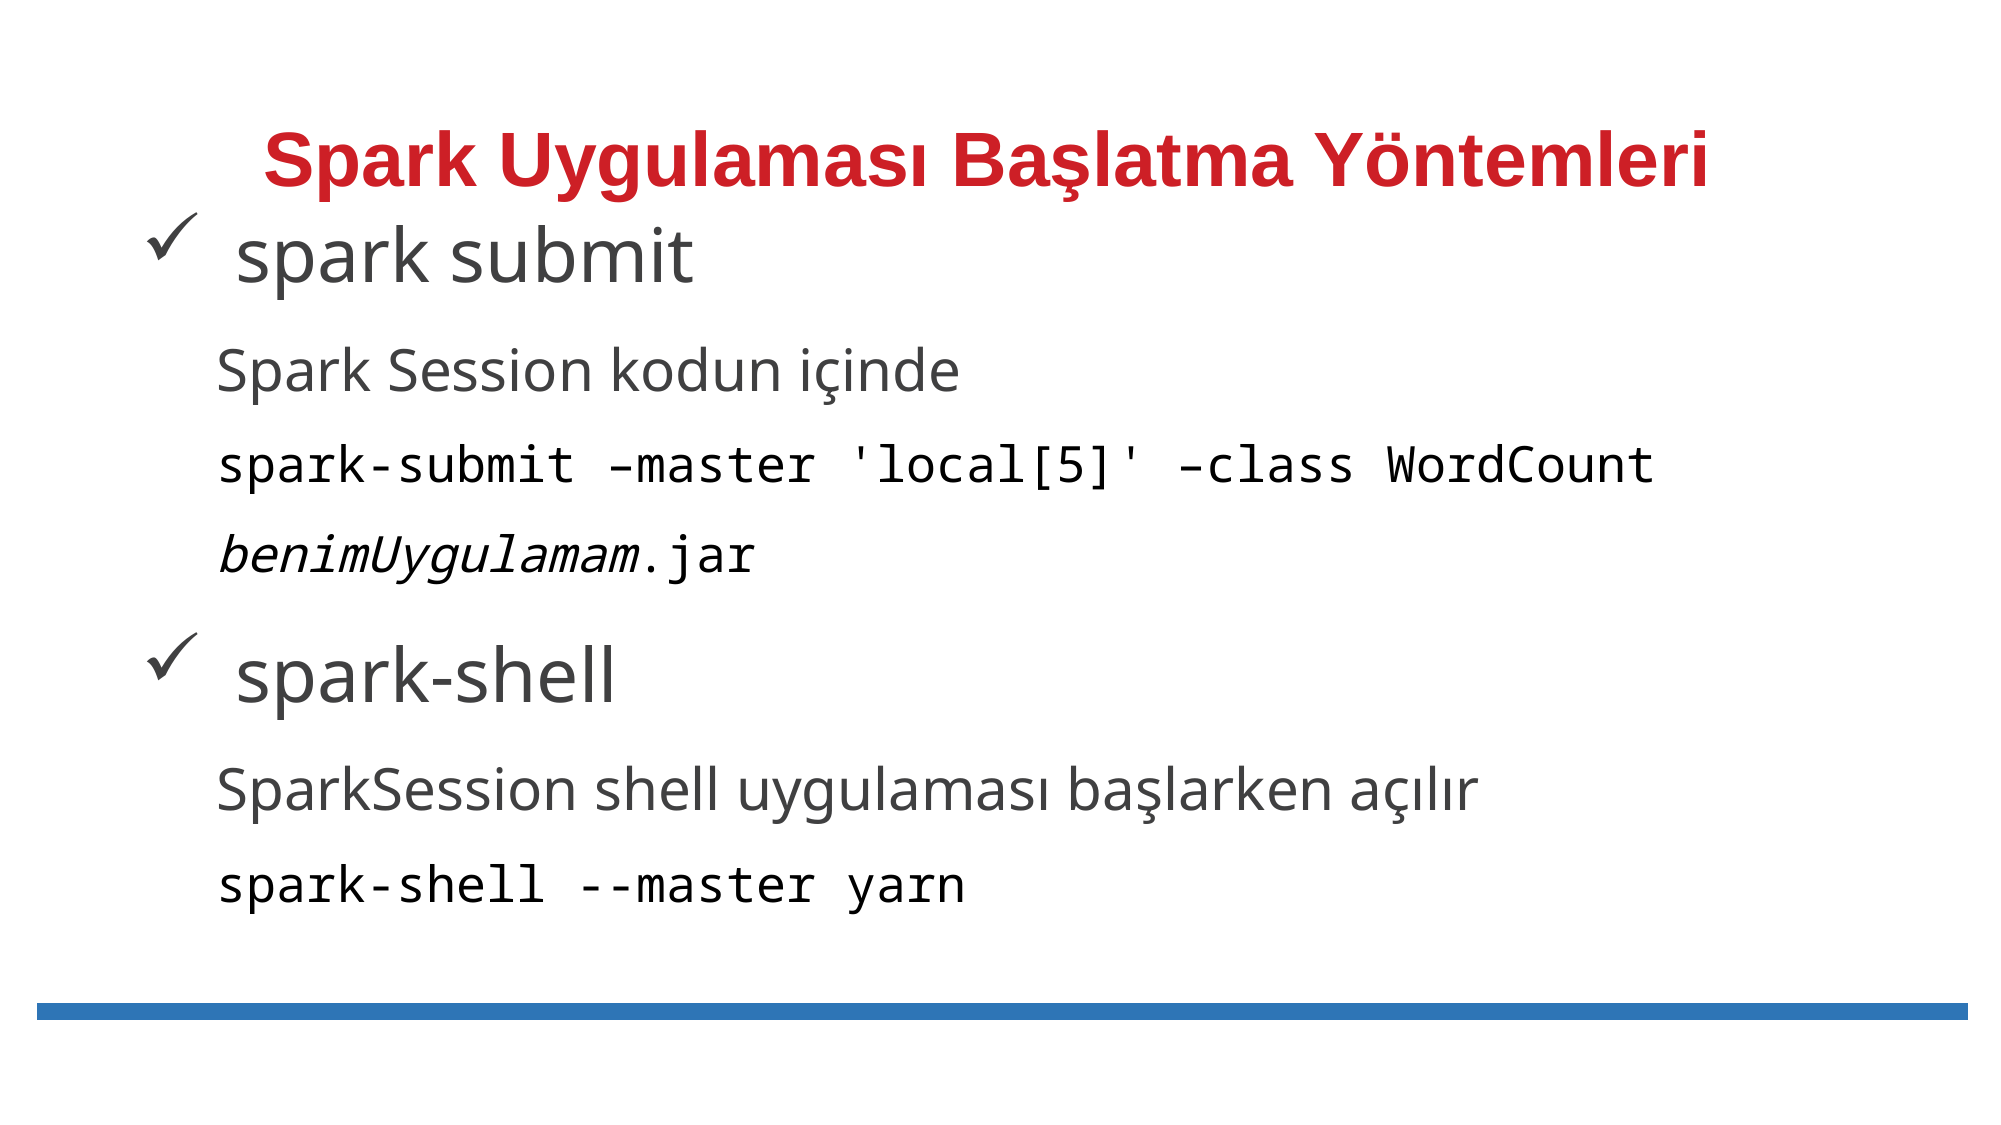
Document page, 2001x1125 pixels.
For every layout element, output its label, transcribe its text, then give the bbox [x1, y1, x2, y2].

text_box spark submit Spark Session kodun içinde spark-submit –master 'local[5]' –class WordCount benimUygulamam.jar spark-shell SparkSession shell uygulaması başlarken açılır spark-shell --master yarn [126, 155, 1820, 920]
title Spark Uygulaması Başlatma Yöntemleri [238, 34, 1739, 155]
